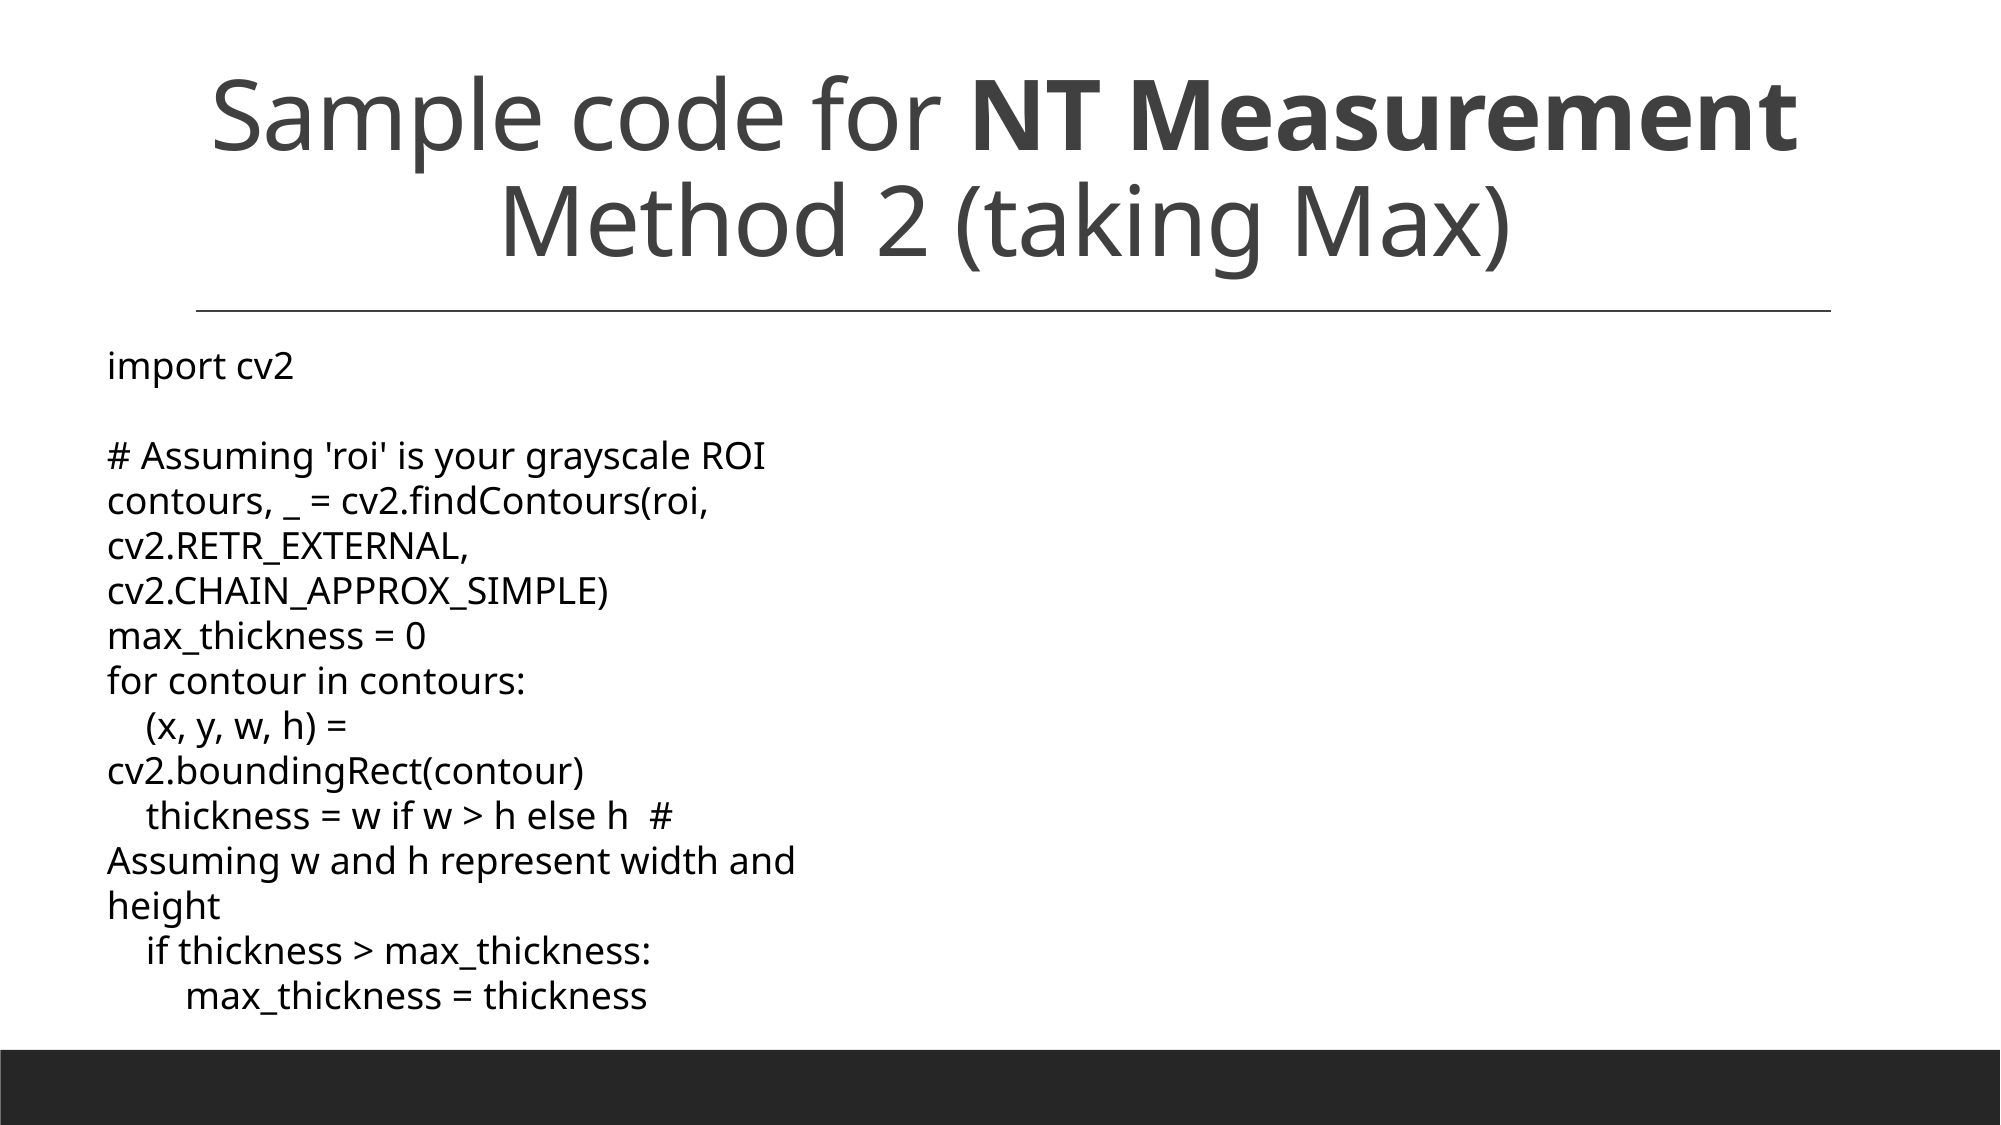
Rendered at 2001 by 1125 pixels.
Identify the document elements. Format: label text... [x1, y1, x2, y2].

text_box import cv2 # Assuming 'roi' is your grayscale ROI contours, _ = cv2.findContours(roi, cv2.RETR_EXTERNAL, cv2.CHAIN_APPROX_SIMPLE) max_thickness = 0 for contour in contours: (x, y, w, h) = cv2.boundingRect(contour) thickness = w if w > h else h # Assuming w and h represent width and height if thickness > max_thickness: max_thickness = thickness [92, 334, 836, 1077]
title Sample code for NT Measurement Method 2 (taking Max) [180, 47, 1830, 285]
